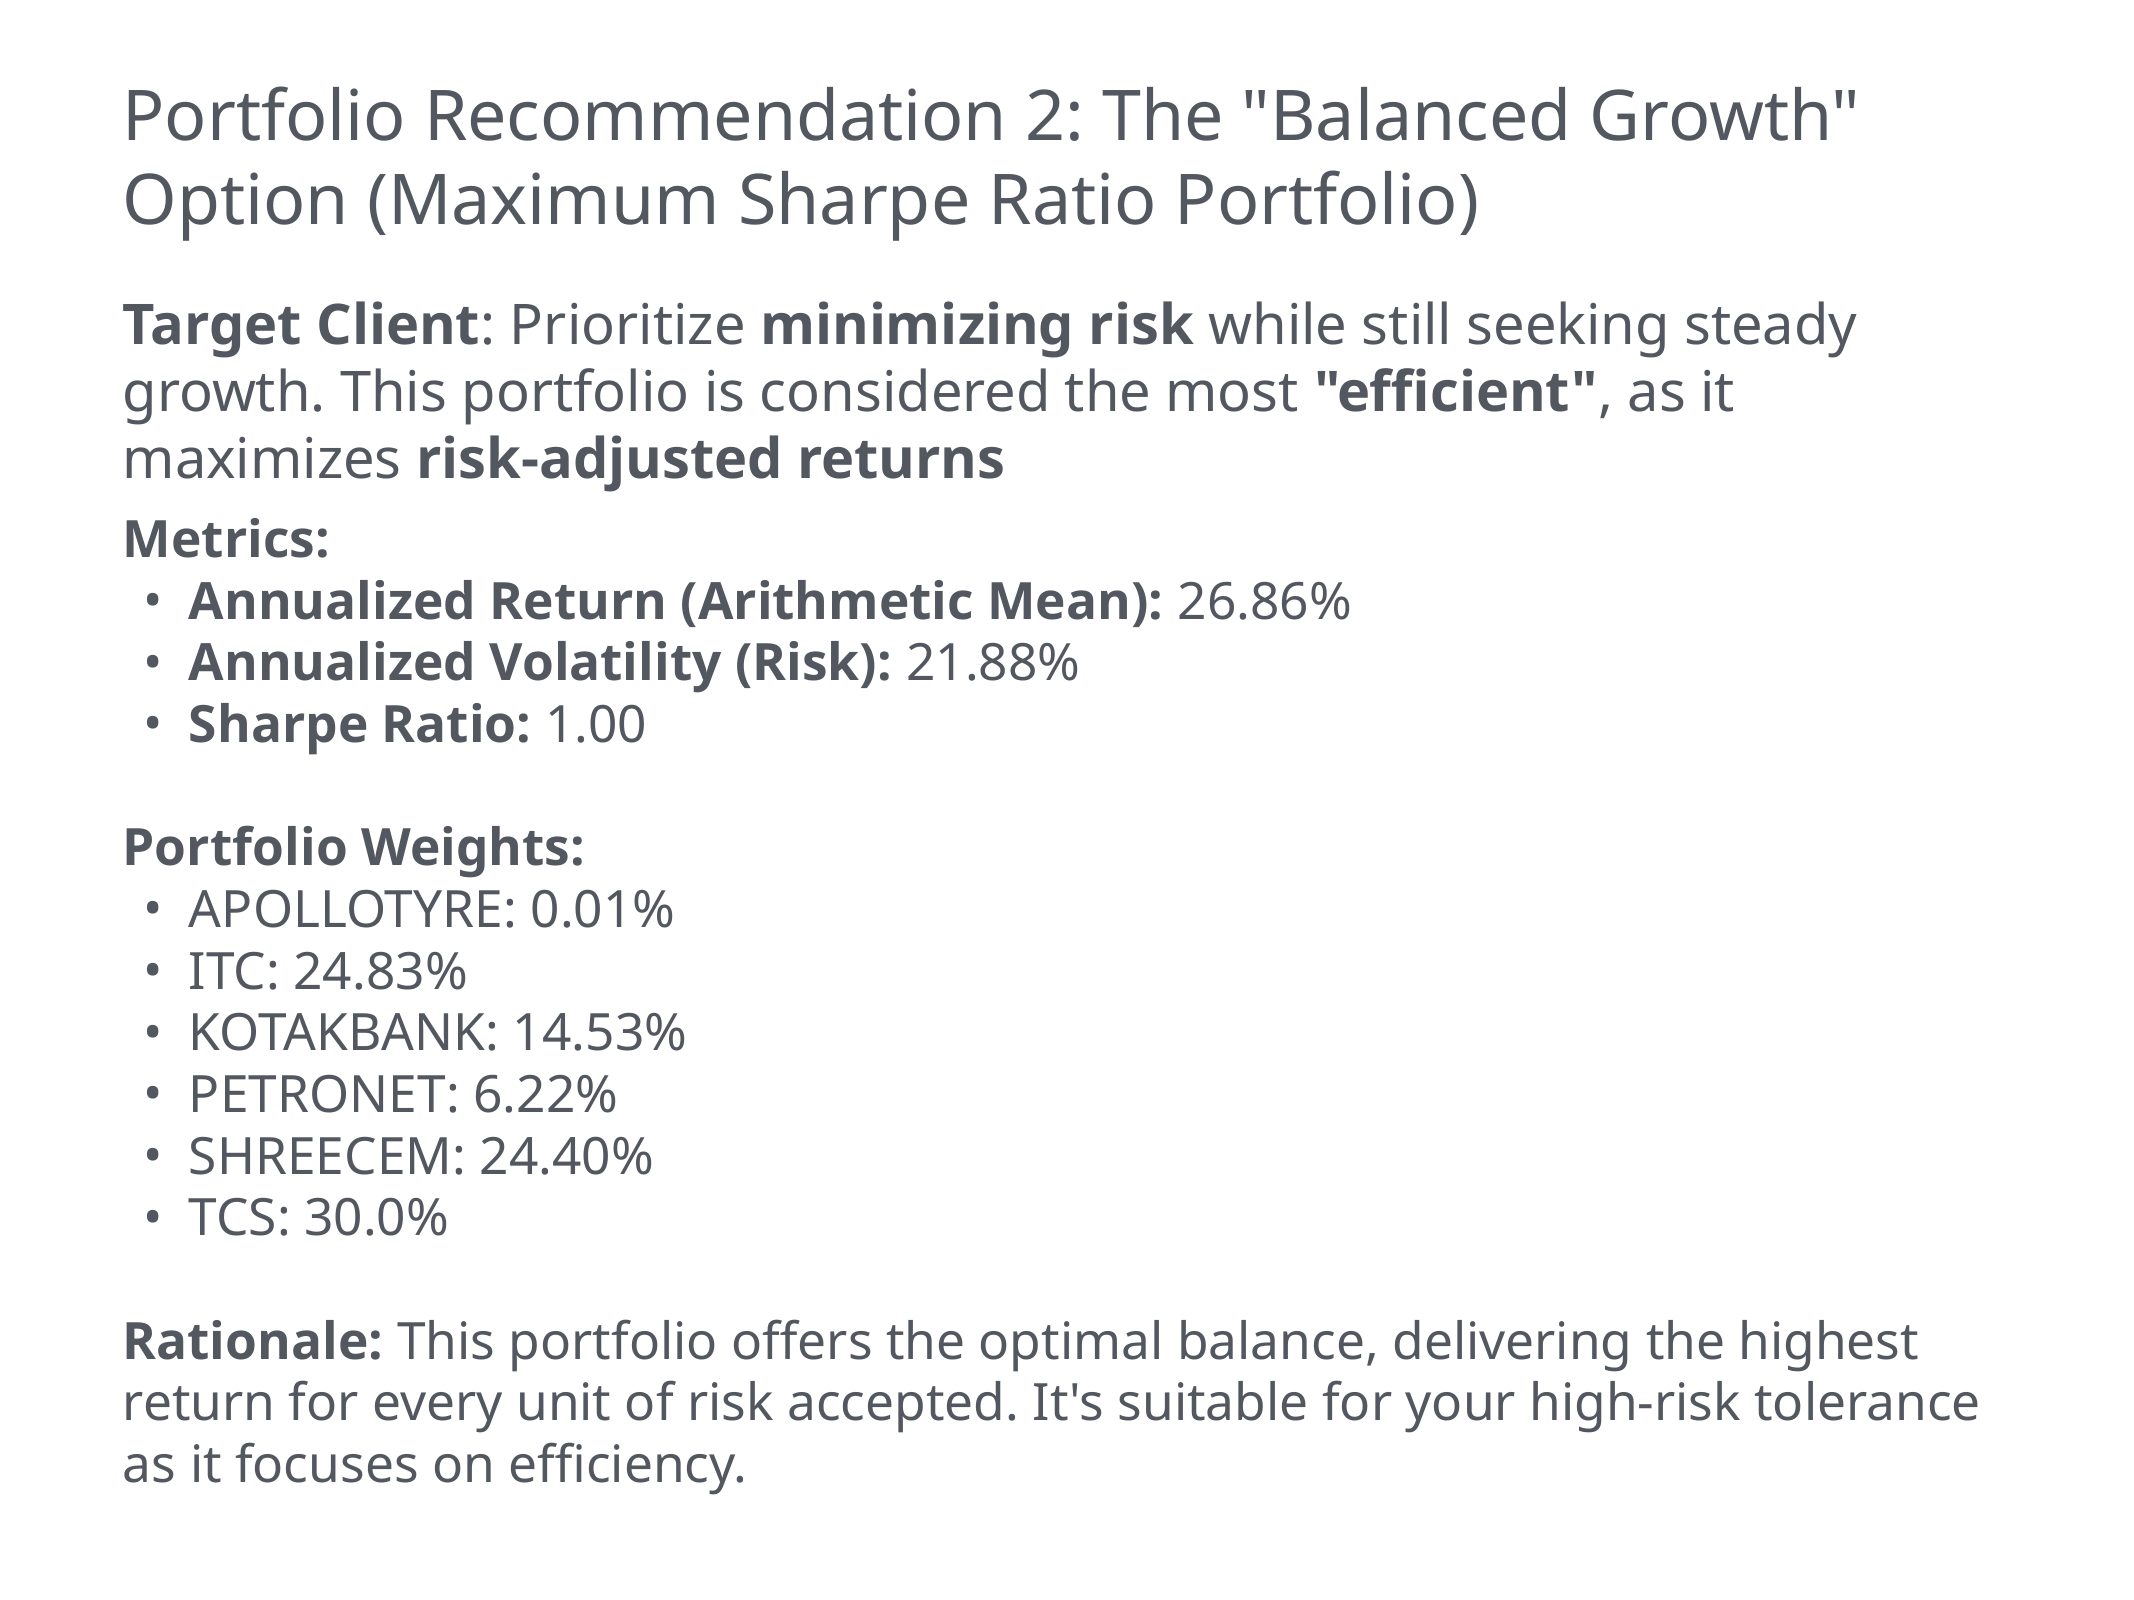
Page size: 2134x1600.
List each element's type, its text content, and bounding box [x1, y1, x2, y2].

title Portfolio Recommendation 2: The "Balanced Growth" Option (Maximum Sharpe Ratio Portfolio) [114, 62, 2019, 251]
list Metrics: Annualized Return (Arithmetic Mean): 26.86% Annualized Volatility (Risk): 21.88% Sharpe Ratio: 1.00 Portfolio Weights: APOLLOTYRE: 0.01% ITC: 24.83% KOTAKBANK: 14.53% PETRONET: 6.22% SHREECEM: 24.40% TCS: 30.0% Rationale: This portfolio offers the optimal balance, delivering the highest return for every unit of risk accepted. It's suitable for your high-risk tolerance as it focuses on efficiency. [114, 497, 2019, 1486]
list Target Client: Prioritize minimizing risk while still seeking steady growth. This portfolio is considered the most "efficient", as it maximizes risk-adjusted returns [114, 280, 2019, 491]
